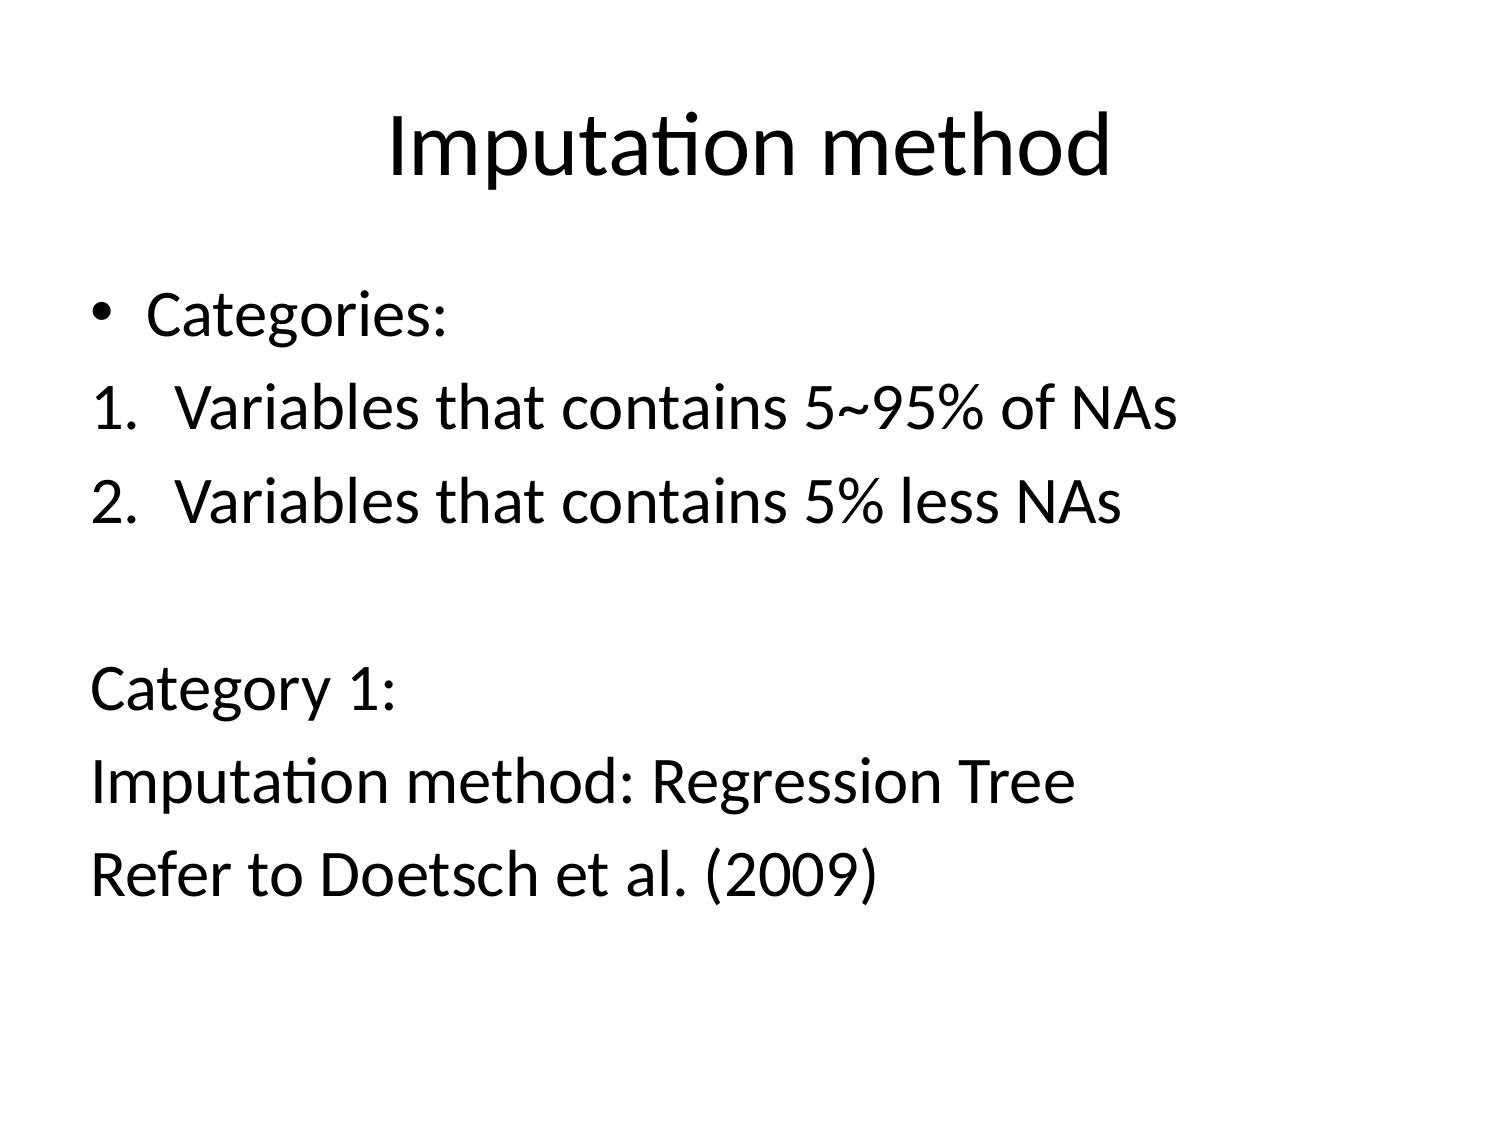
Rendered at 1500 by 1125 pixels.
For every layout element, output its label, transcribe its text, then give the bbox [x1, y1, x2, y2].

list Categories: Variables that contains 5~95% of NAs Variables that contains 5% less NAs Category 1: Imputation method: Regression Tree Refer to Doetsch et al. (2009) [75, 262, 1425, 1005]
title Imputation method [75, 45, 1425, 233]
